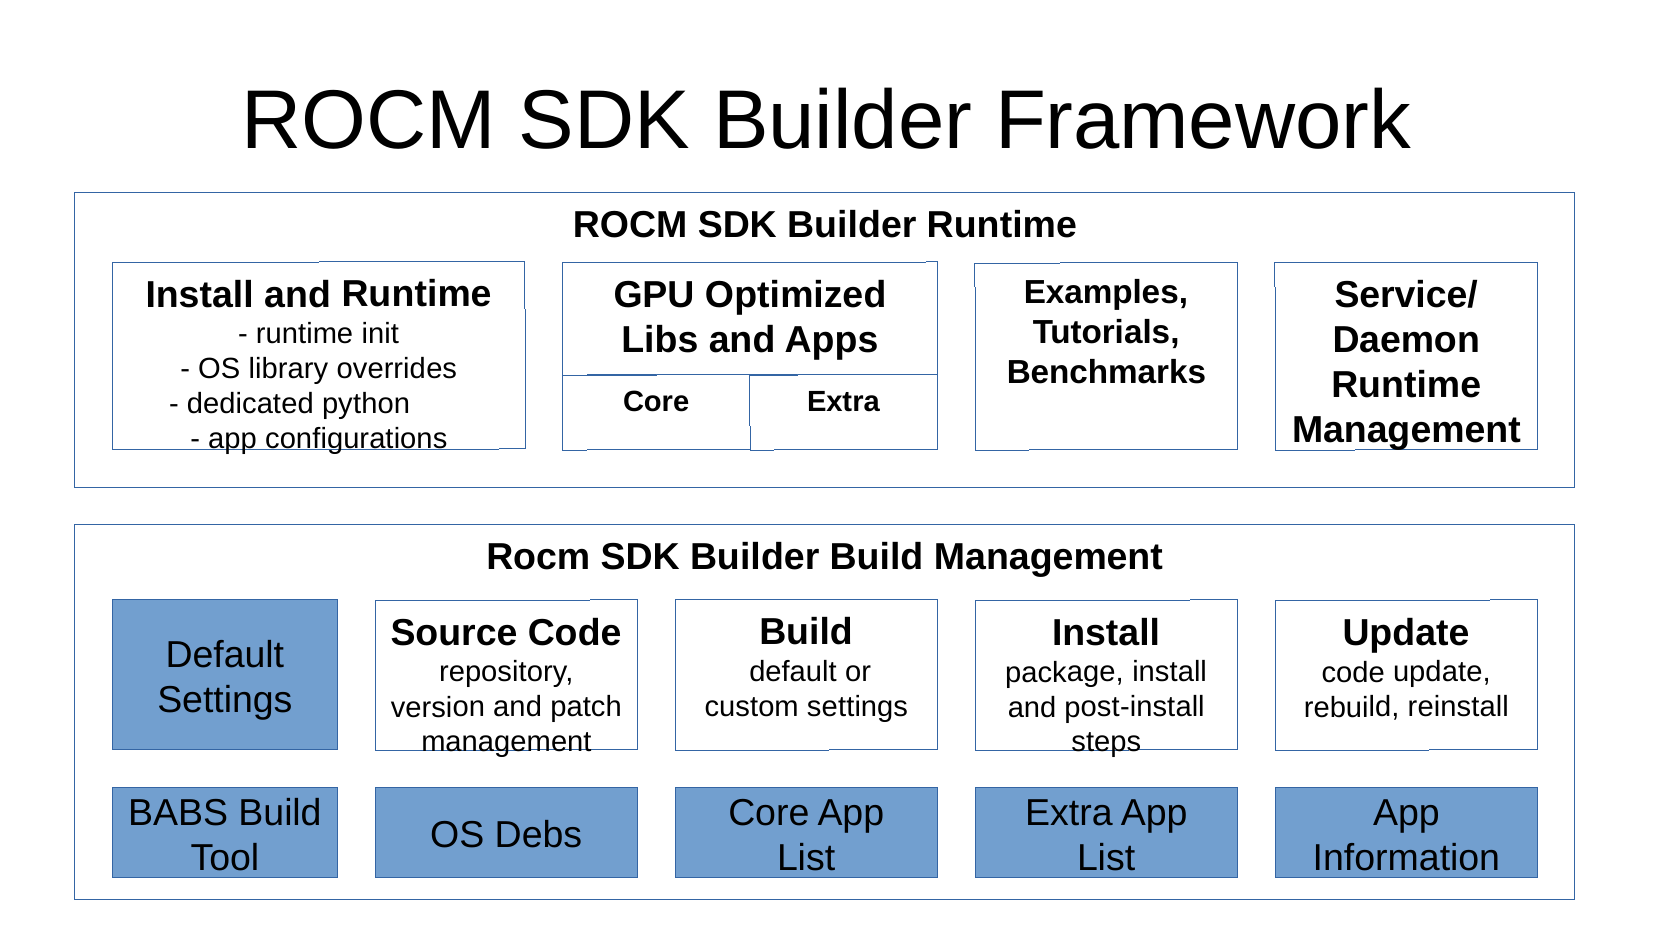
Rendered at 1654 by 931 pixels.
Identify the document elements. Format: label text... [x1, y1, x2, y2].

text_box App Information [1275, 787, 1538, 878]
text_box Rocm SDK Builder Build Management [74, 524, 1575, 900]
text_box Install package, install and post-install steps [975, 599, 1238, 751]
text_box Service/Daemon Runtime Management [1274, 262, 1538, 451]
text_box ROCM SDK Builder Runtime [74, 192, 1575, 488]
text_box GPU Optimized Libs and Apps [562, 261, 938, 375]
text_box Source Code repository, version and patch management [375, 599, 638, 751]
text_box Examples, Tutorials, Benchmarks [974, 262, 1238, 451]
text_box BABS Build Tool [112, 787, 338, 878]
text_box Core [562, 374, 750, 451]
text_box Default Settings [112, 599, 338, 750]
text_box OS Debs [375, 787, 638, 878]
title ROCM SDK Builder Framework [82, 37, 1571, 192]
text_box Extra [749, 374, 938, 451]
text_box Update code update, rebuild, reinstall [1275, 599, 1538, 751]
text_box Core App List [675, 787, 938, 878]
text_box Extra App List [975, 787, 1238, 878]
text_box Build default or custom settings [675, 599, 938, 751]
text_box Install and Runtime - runtime init - OS library overrides - dedicated python - app configurations [112, 261, 526, 450]
